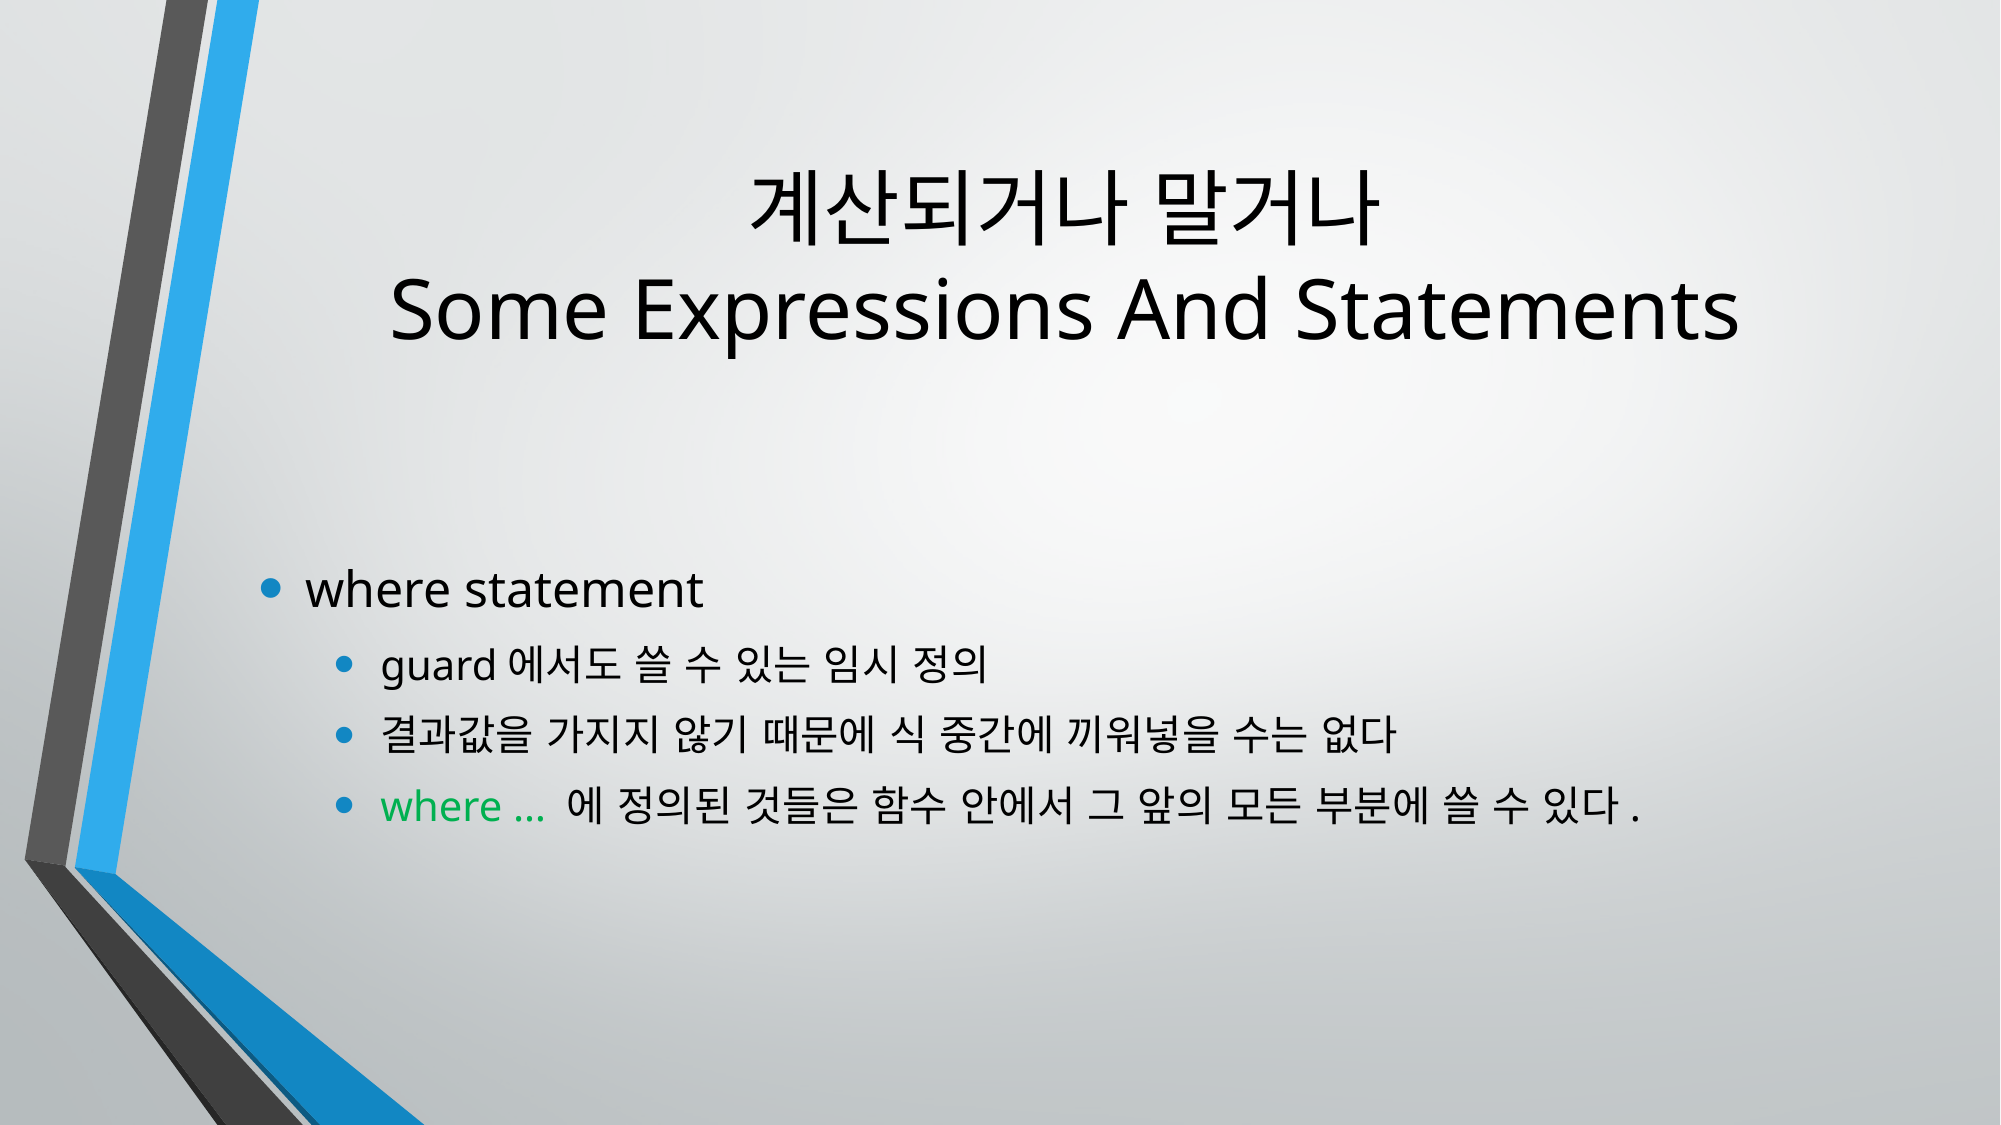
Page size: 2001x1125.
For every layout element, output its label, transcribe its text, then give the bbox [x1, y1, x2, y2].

title 계산되거나 말거나 Some Expressions And Statements [243, 112, 1887, 400]
list where statement guard에서도 쓸 수 있는 임시 정의 결과값을 가지지 않기 때문에 식 중간에 끼워넣을 수는 없다 where … 에 정의된 것들은 함수 안에서 그 앞의 모든 부분에 쓸 수 있다. [243, 437, 1887, 950]
